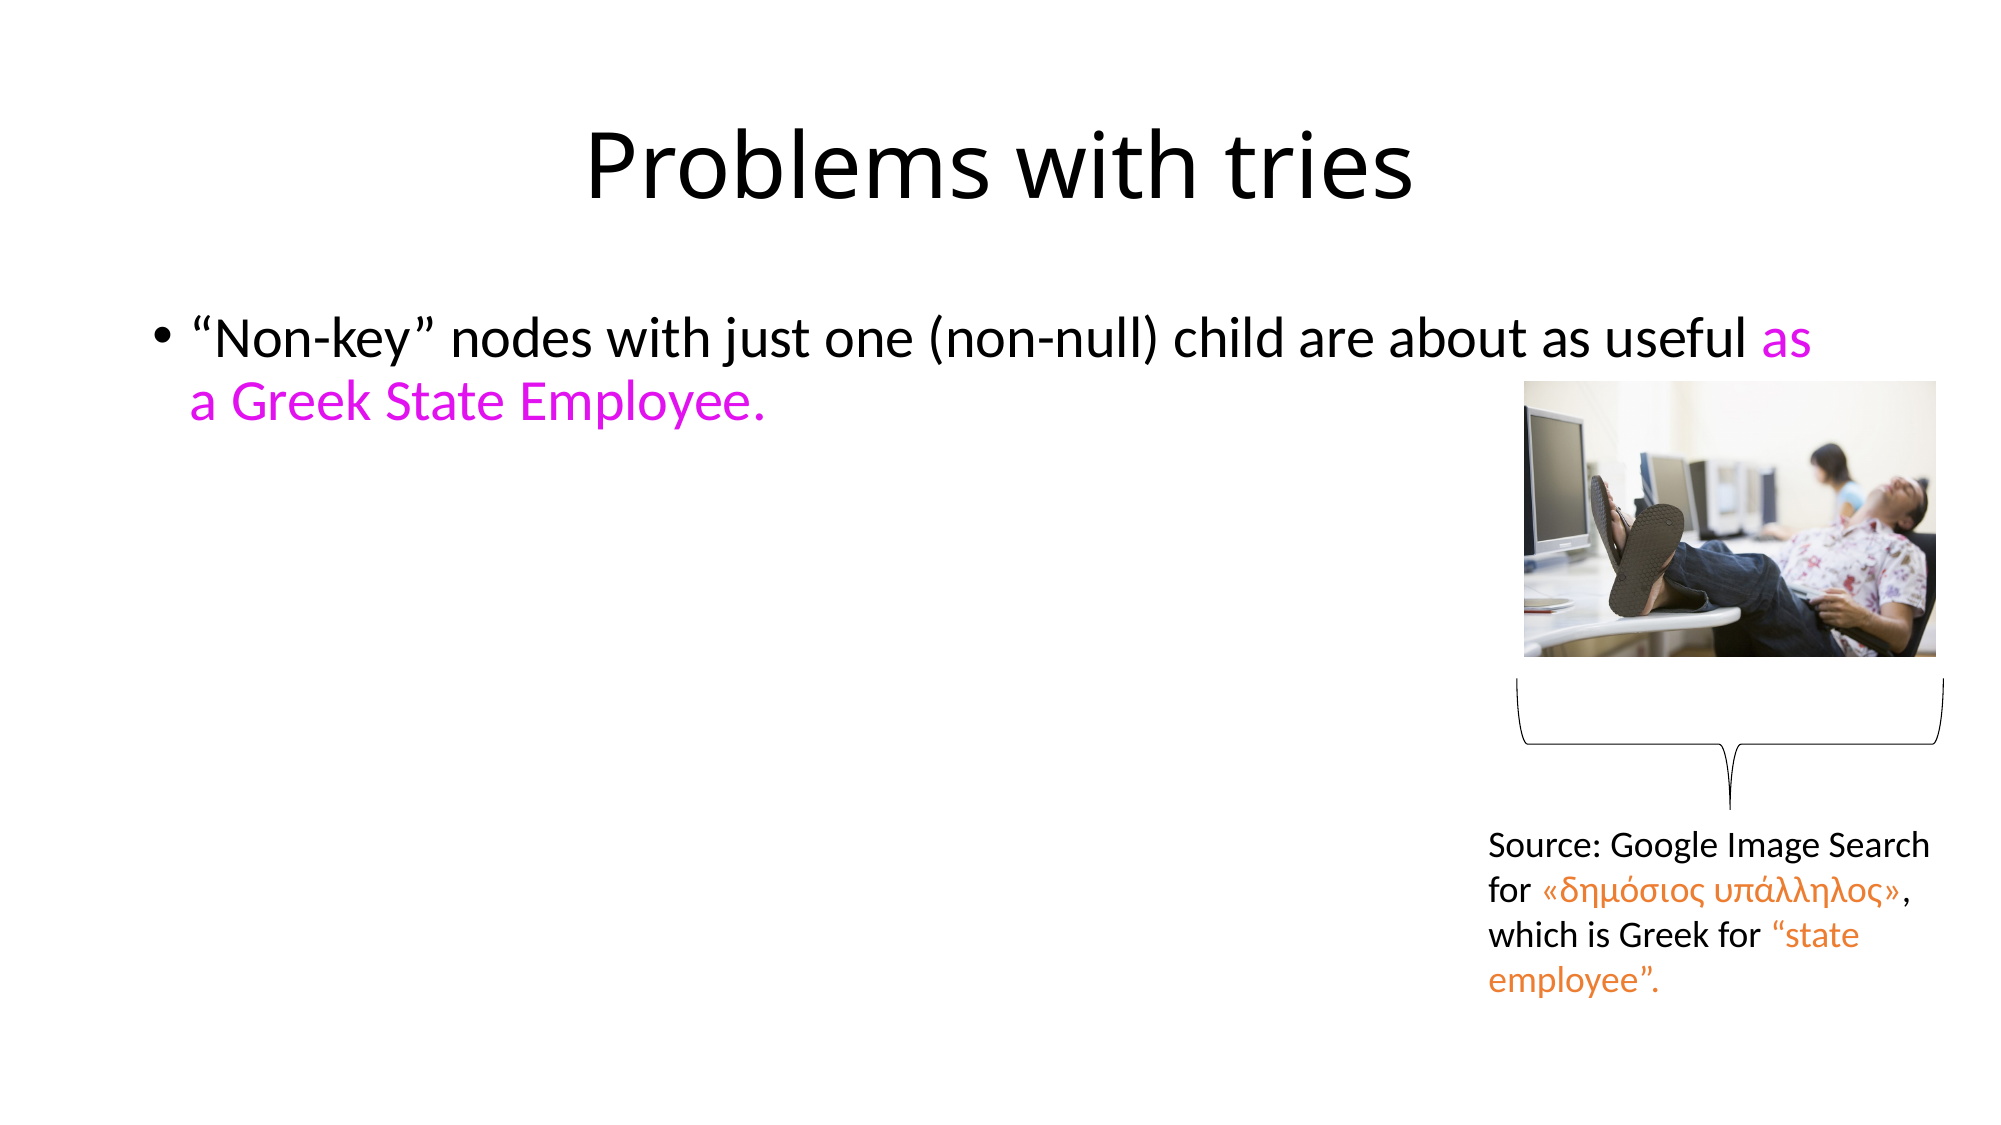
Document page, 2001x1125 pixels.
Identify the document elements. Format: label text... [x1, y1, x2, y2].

list “Non-key” nodes with just one (non-null) child are about as useful as a Greek State Employee. [137, 299, 1863, 1014]
picture [1524, 381, 1936, 657]
text_box [1516, 678, 1944, 810]
title Problems with tries [137, 59, 1863, 278]
text_box Source: Google Image Search for «δημόσιος υπάλληλος», which is Greek for “state employee”. [1473, 813, 1987, 1008]
